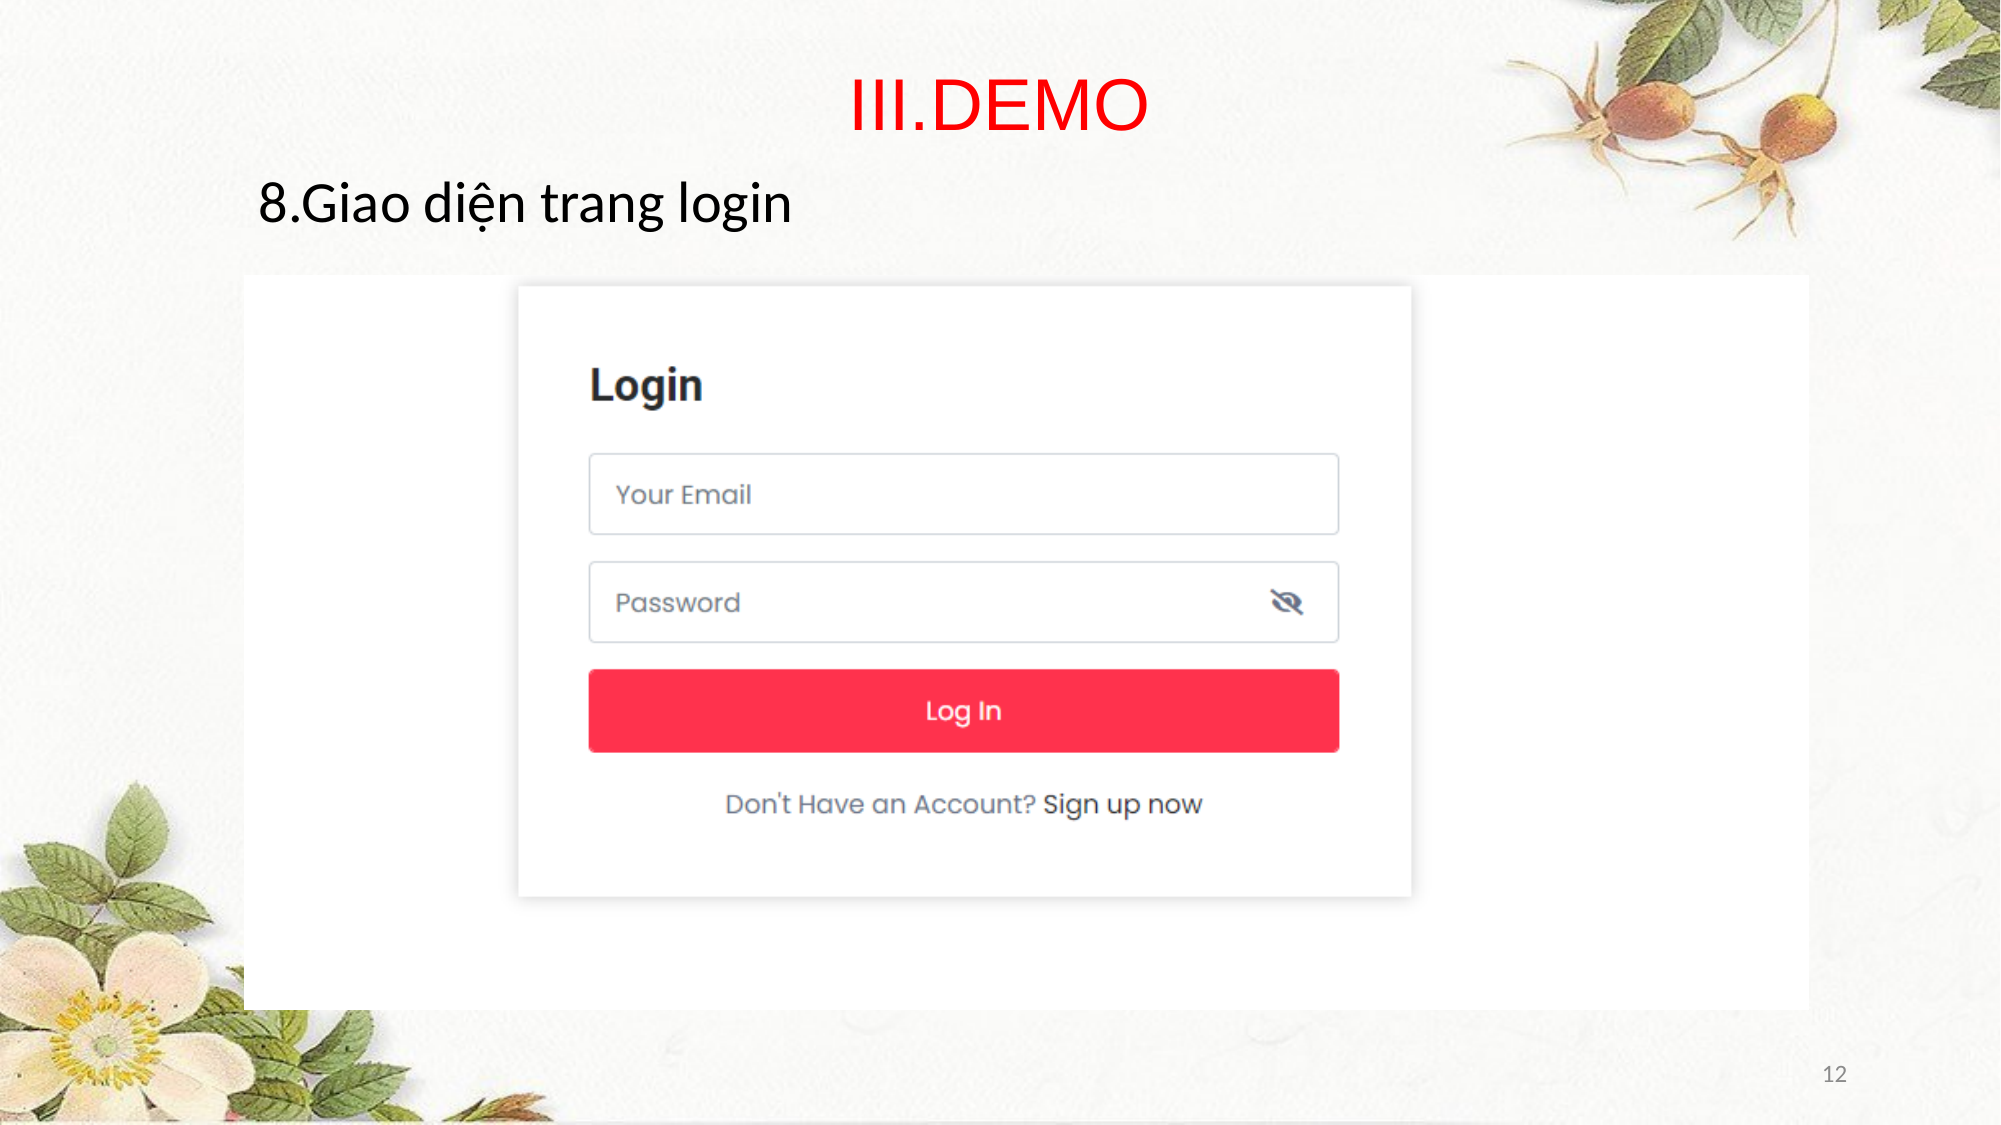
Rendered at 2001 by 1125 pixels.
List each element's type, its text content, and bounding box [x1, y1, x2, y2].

text_box 8.Giao diện trang login [244, 157, 1393, 242]
picture [0, 0, 2001, 1125]
title III.DEMO [137, 59, 1863, 243]
slide_number 12 [1412, 1042, 1863, 1103]
